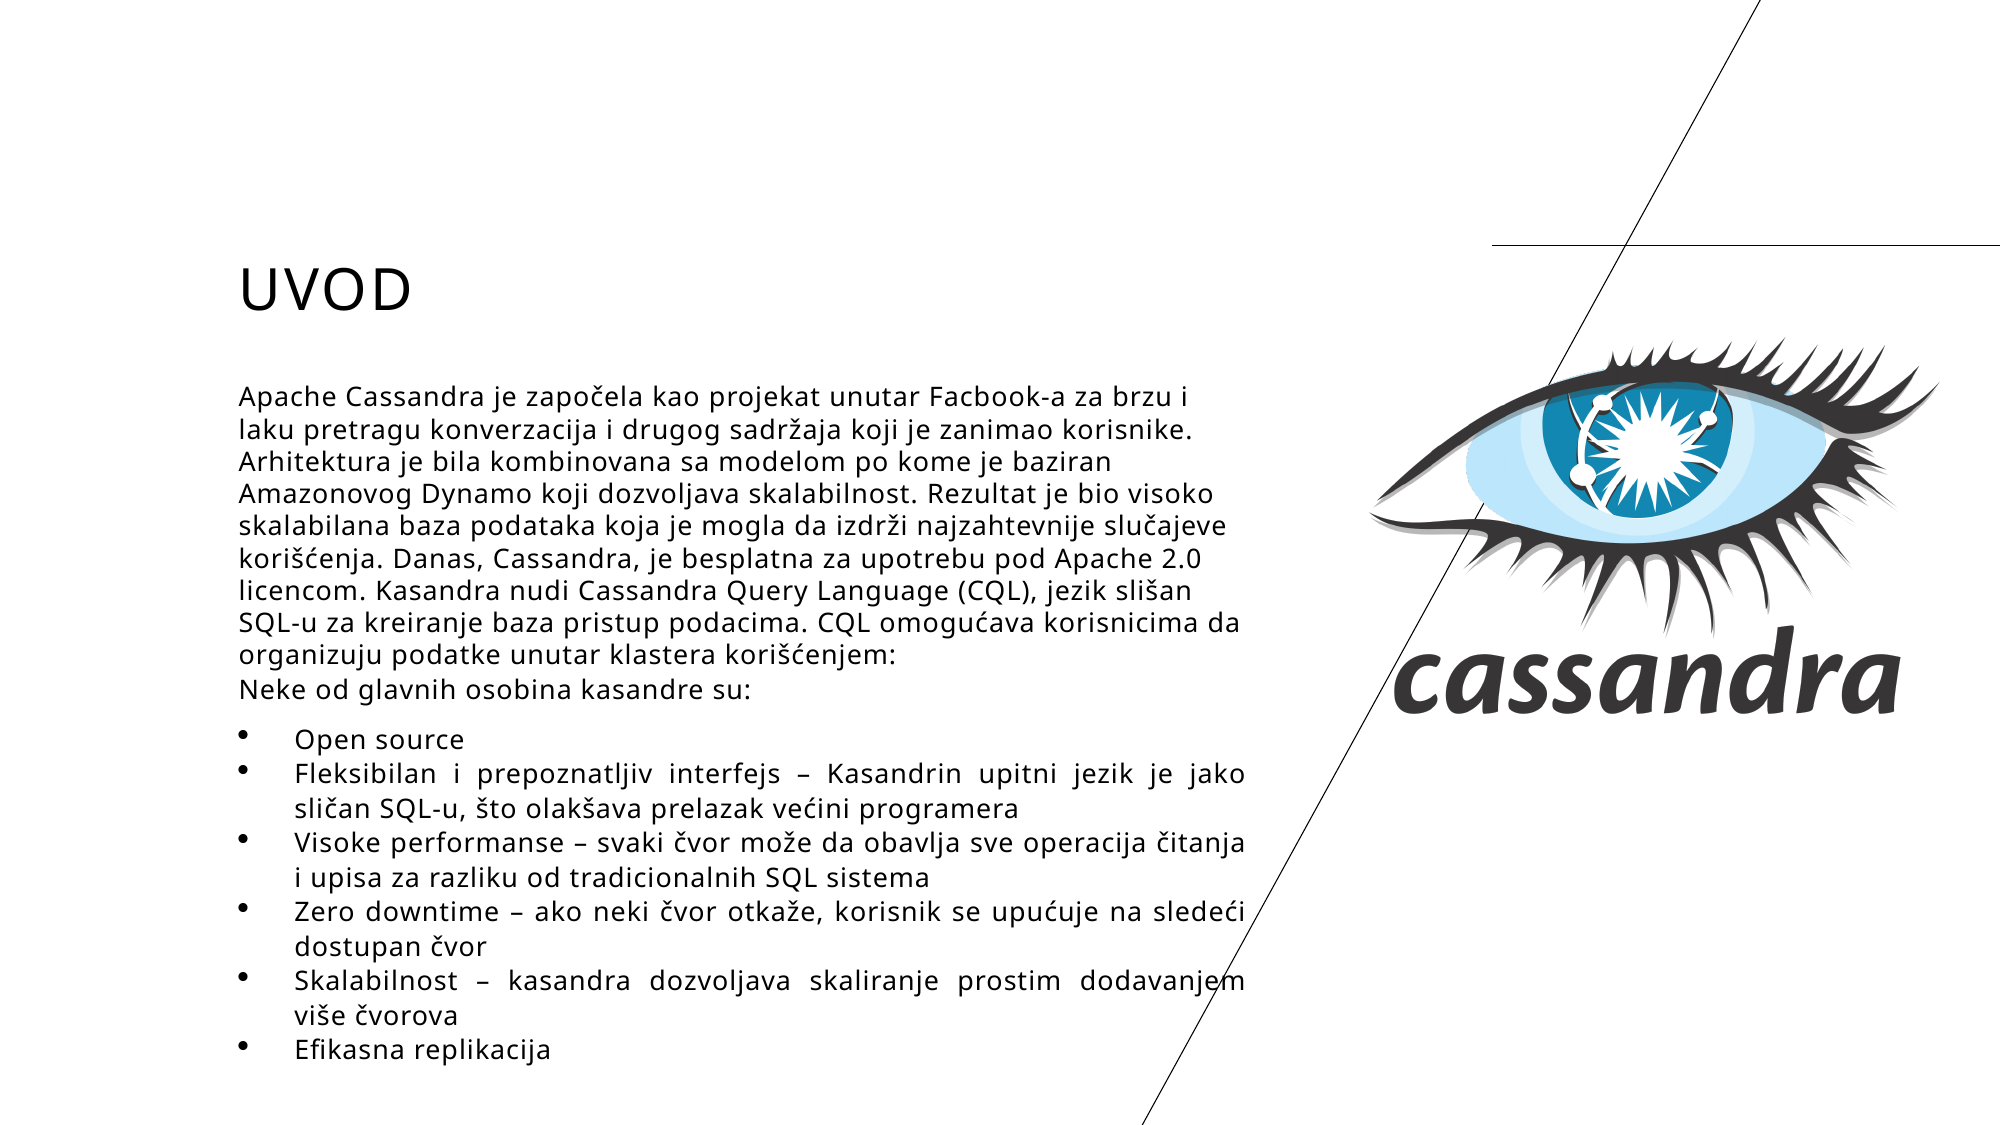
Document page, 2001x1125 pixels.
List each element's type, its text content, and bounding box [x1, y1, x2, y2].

list Apache Cassandra je započela kao projekat unutar Facbook-a za brzu i laku pretragu konverzacija i drugog sadržaja koji je zanimao korisnike. Arhitektura je bila kombinovana sa modelom po kome je baziran Amazonovog Dynamo koji dozvoljava skalabilnost. Rezultat je bio visoko skalabilana baza podataka koja je mogla da izdrži najzahtevnije slučajeve korišćenja. Danas, Cassandra, je besplatna za upotrebu pod Apache 2.0 licencom. Kasandra nudi Cassandra Query Language (CQL), jezik slišan SQL-u za kreiranje baza pristup podacima. CQL omogućava korisnicima da organizuju podatke unutar klastera korišćenjem: Neke od glavnih osobina kasandre su: Open source Fleksibilan i prepoznatljiv interfejs – Kasandrin upitni jezik je jako sličan SQL-u, što olakšava prelazak većini programera Visoke performanse – svaki čvor može da obavlja sve operacija čitanja i upisa za razliku od tradicionalnih SQL sistema Zero downtime – ako neki čvor otkaže, korisnik se upućuje na sledeći dostupan čvor Skalabilnost – kasandra dozvoljava skaliranje prostim dodavanjem više čvorova Efikasna replikacija [223, 372, 1264, 1079]
picture [1358, 326, 1950, 723]
title Uvod [223, 132, 1062, 331]
